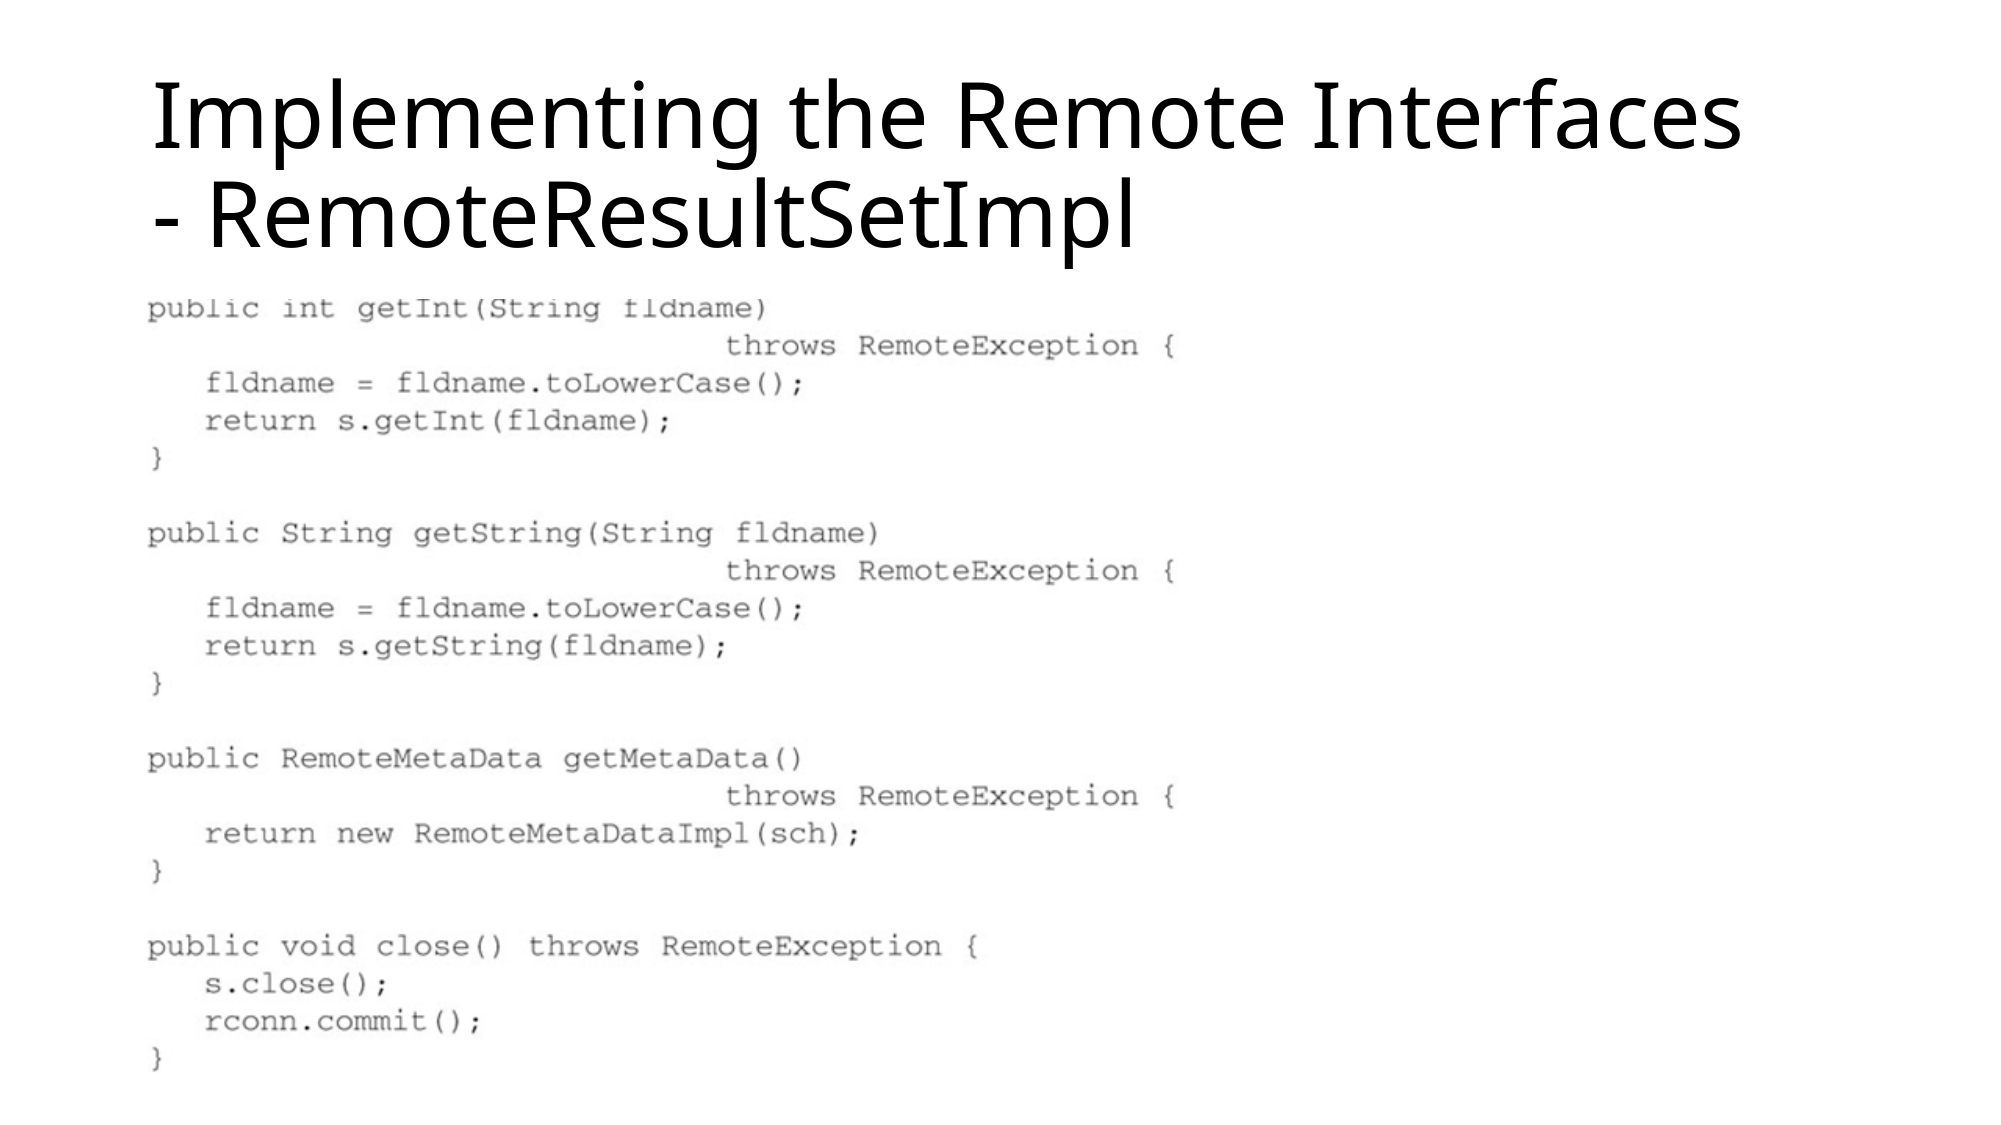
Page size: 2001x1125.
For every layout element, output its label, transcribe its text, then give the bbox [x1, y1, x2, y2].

title Implementing the Remote Interfaces - RemoteResultSetImpl [137, 59, 1863, 278]
picture [137, 299, 1196, 1094]
